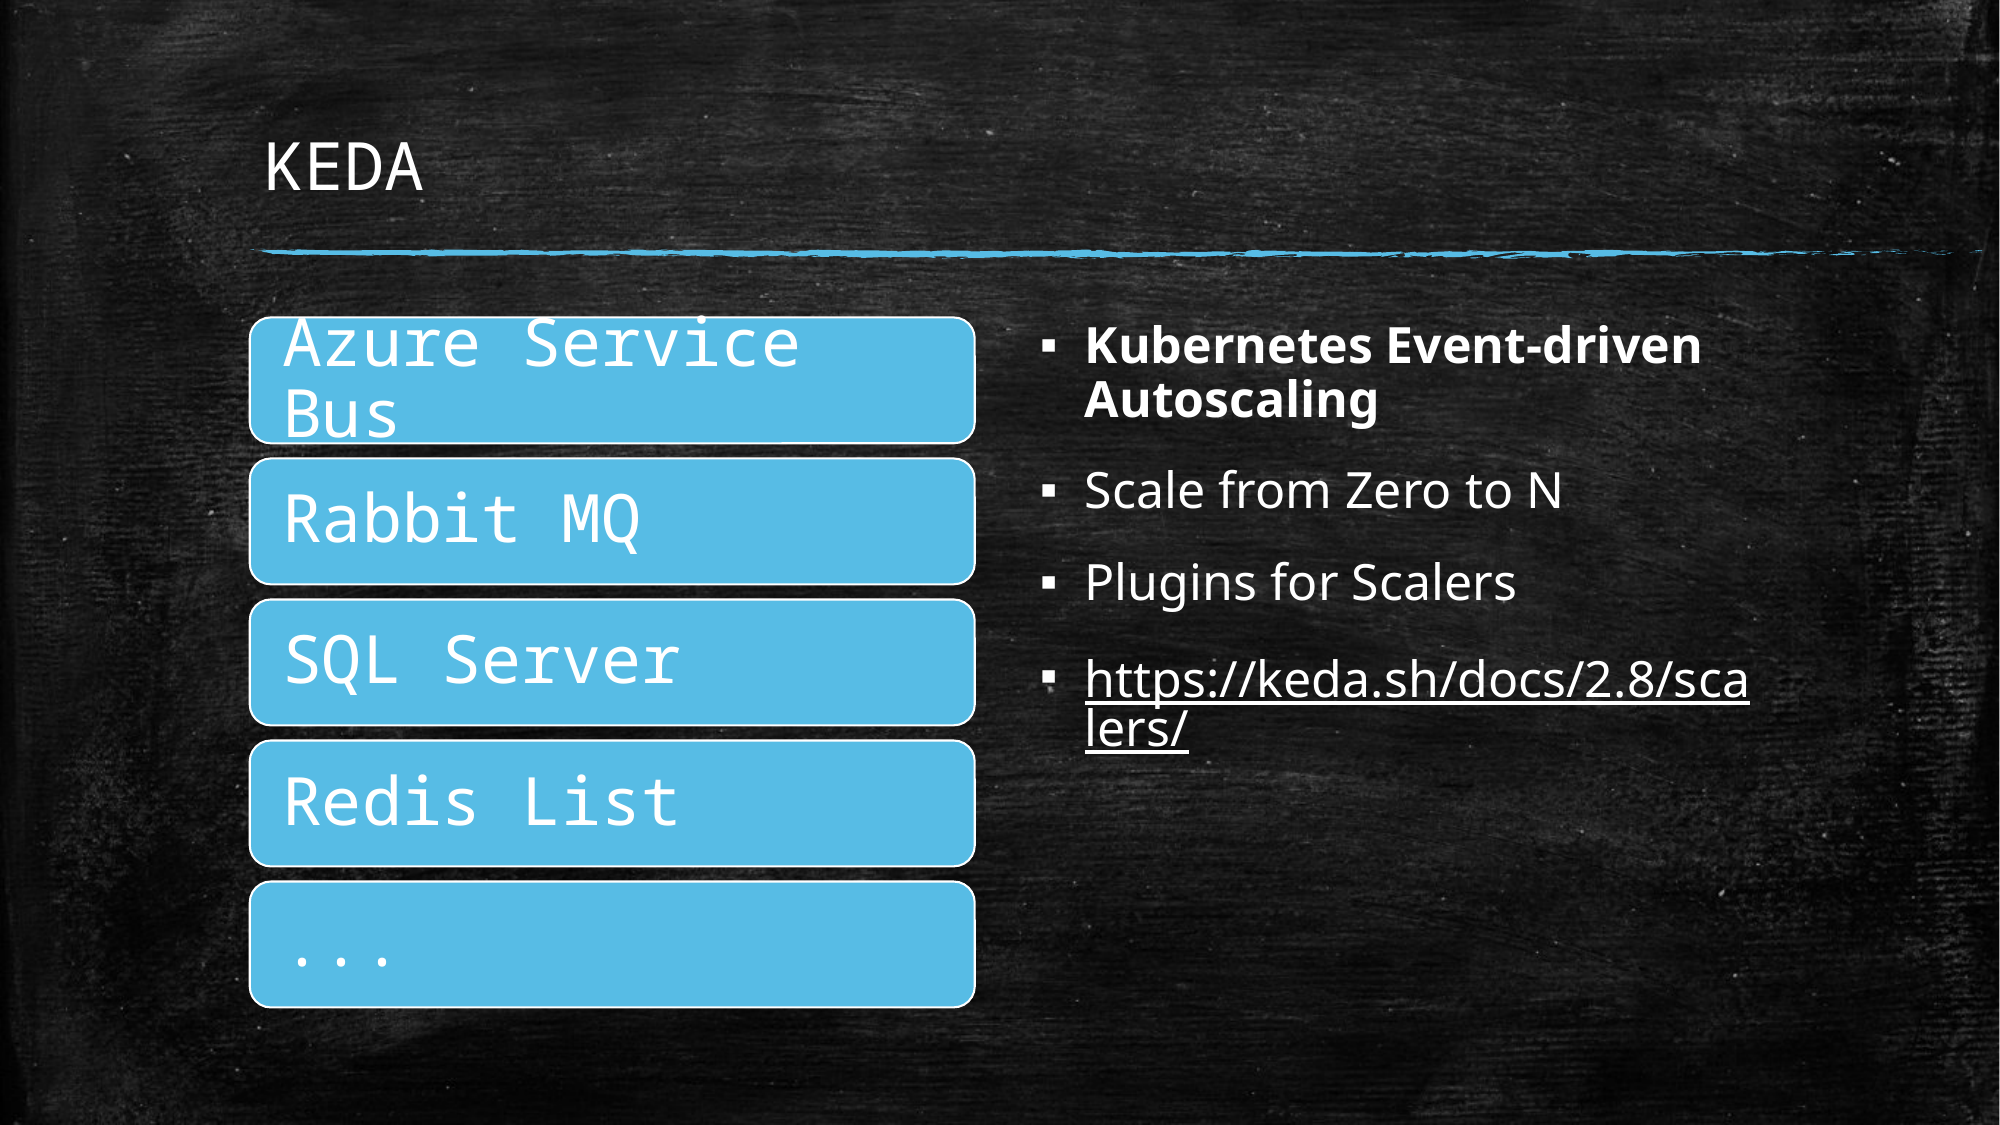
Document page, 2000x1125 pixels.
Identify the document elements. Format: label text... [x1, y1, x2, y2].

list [249, 312, 975, 1013]
title KEDA [249, 45, 1750, 213]
list Kubernetes Event-driven Autoscaling Scale from Zero to N Plugins for Scalers https://keda.sh/docs/2.8/scalers/ [1024, 312, 1778, 1013]
